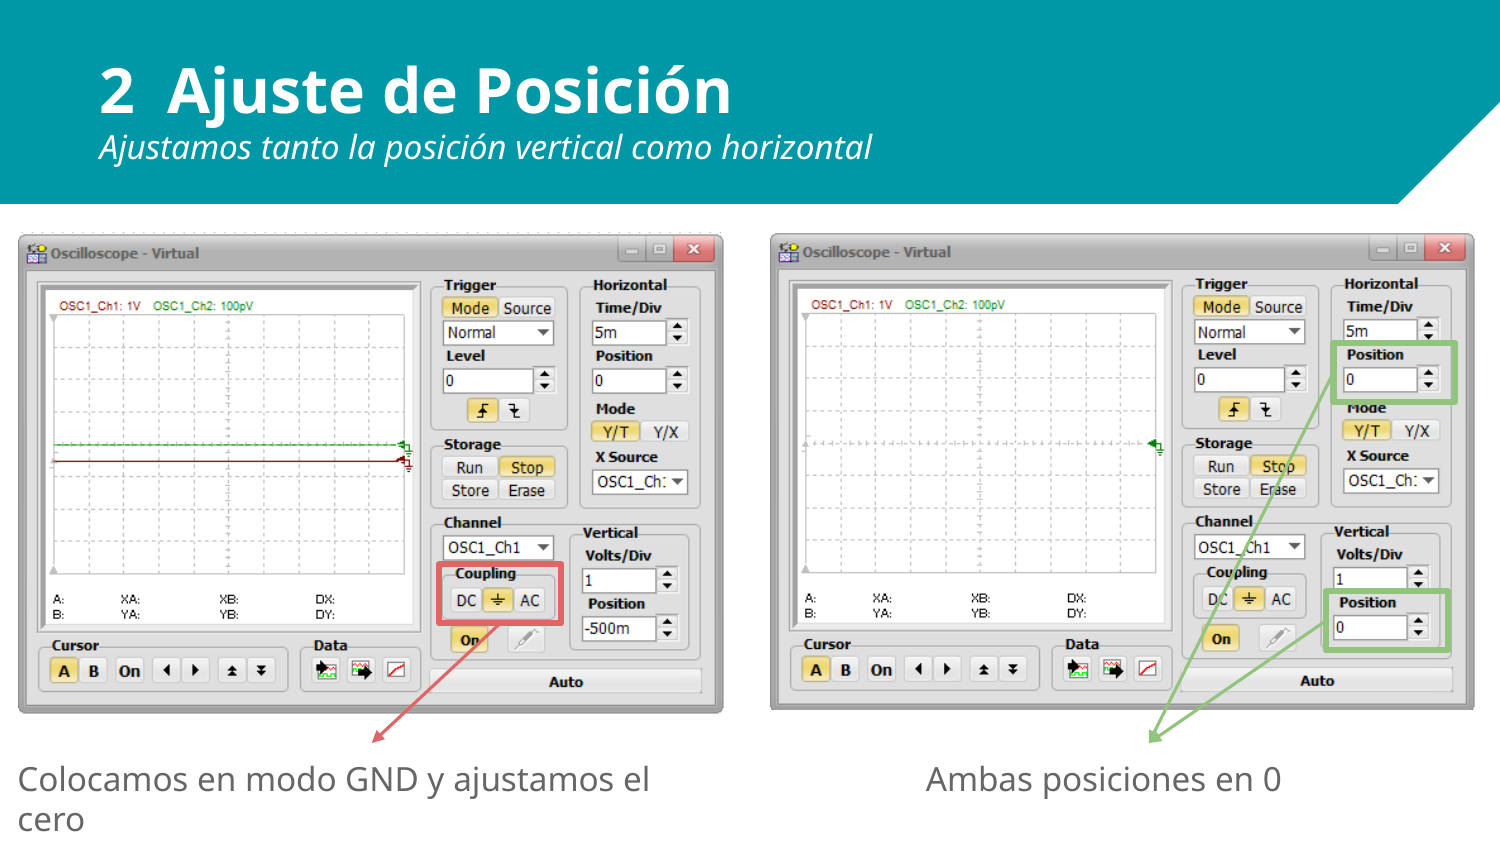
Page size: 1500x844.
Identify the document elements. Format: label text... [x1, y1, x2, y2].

picture [769, 232, 1476, 711]
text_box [1148, 372, 1334, 744]
text_box 2 Ajuste de Posición Ajustamos tanto la posición vertical como horizontal [84, 36, 1279, 190]
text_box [18, 232, 725, 744]
text_box Ambas posiciones en 0 [910, 742, 1387, 825]
text_box [0, 0, 1500, 204]
text_box Colocamos en modo GND y ajustamos el cero [2, 742, 742, 825]
